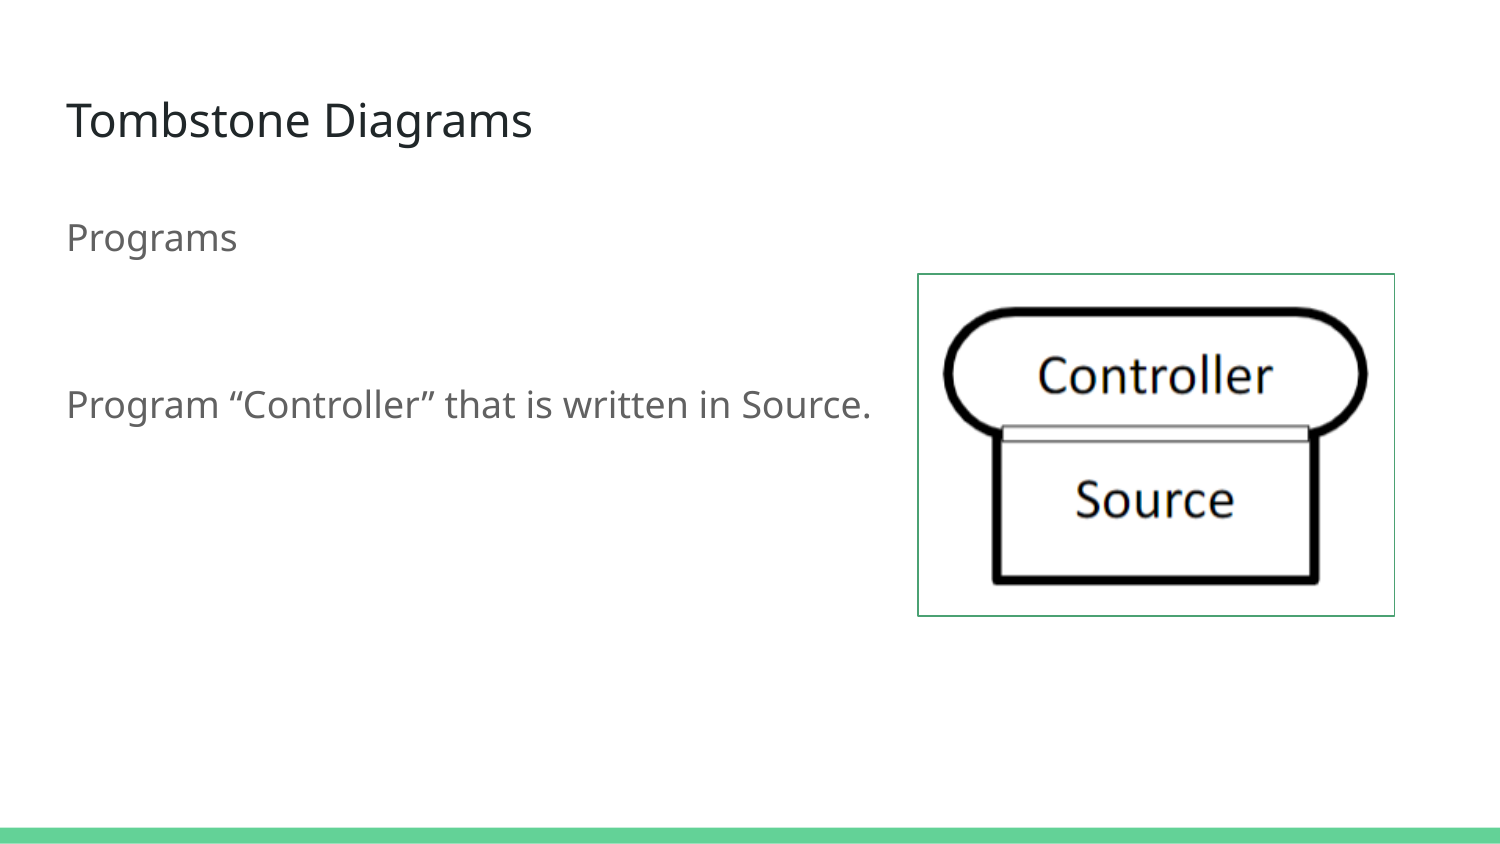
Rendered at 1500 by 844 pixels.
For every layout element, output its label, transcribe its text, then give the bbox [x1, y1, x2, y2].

list Programs Program “Controller” that is written in Source. [51, 189, 1449, 806]
picture [918, 274, 1394, 616]
title Tombstone Diagrams [51, 72, 1449, 167]
